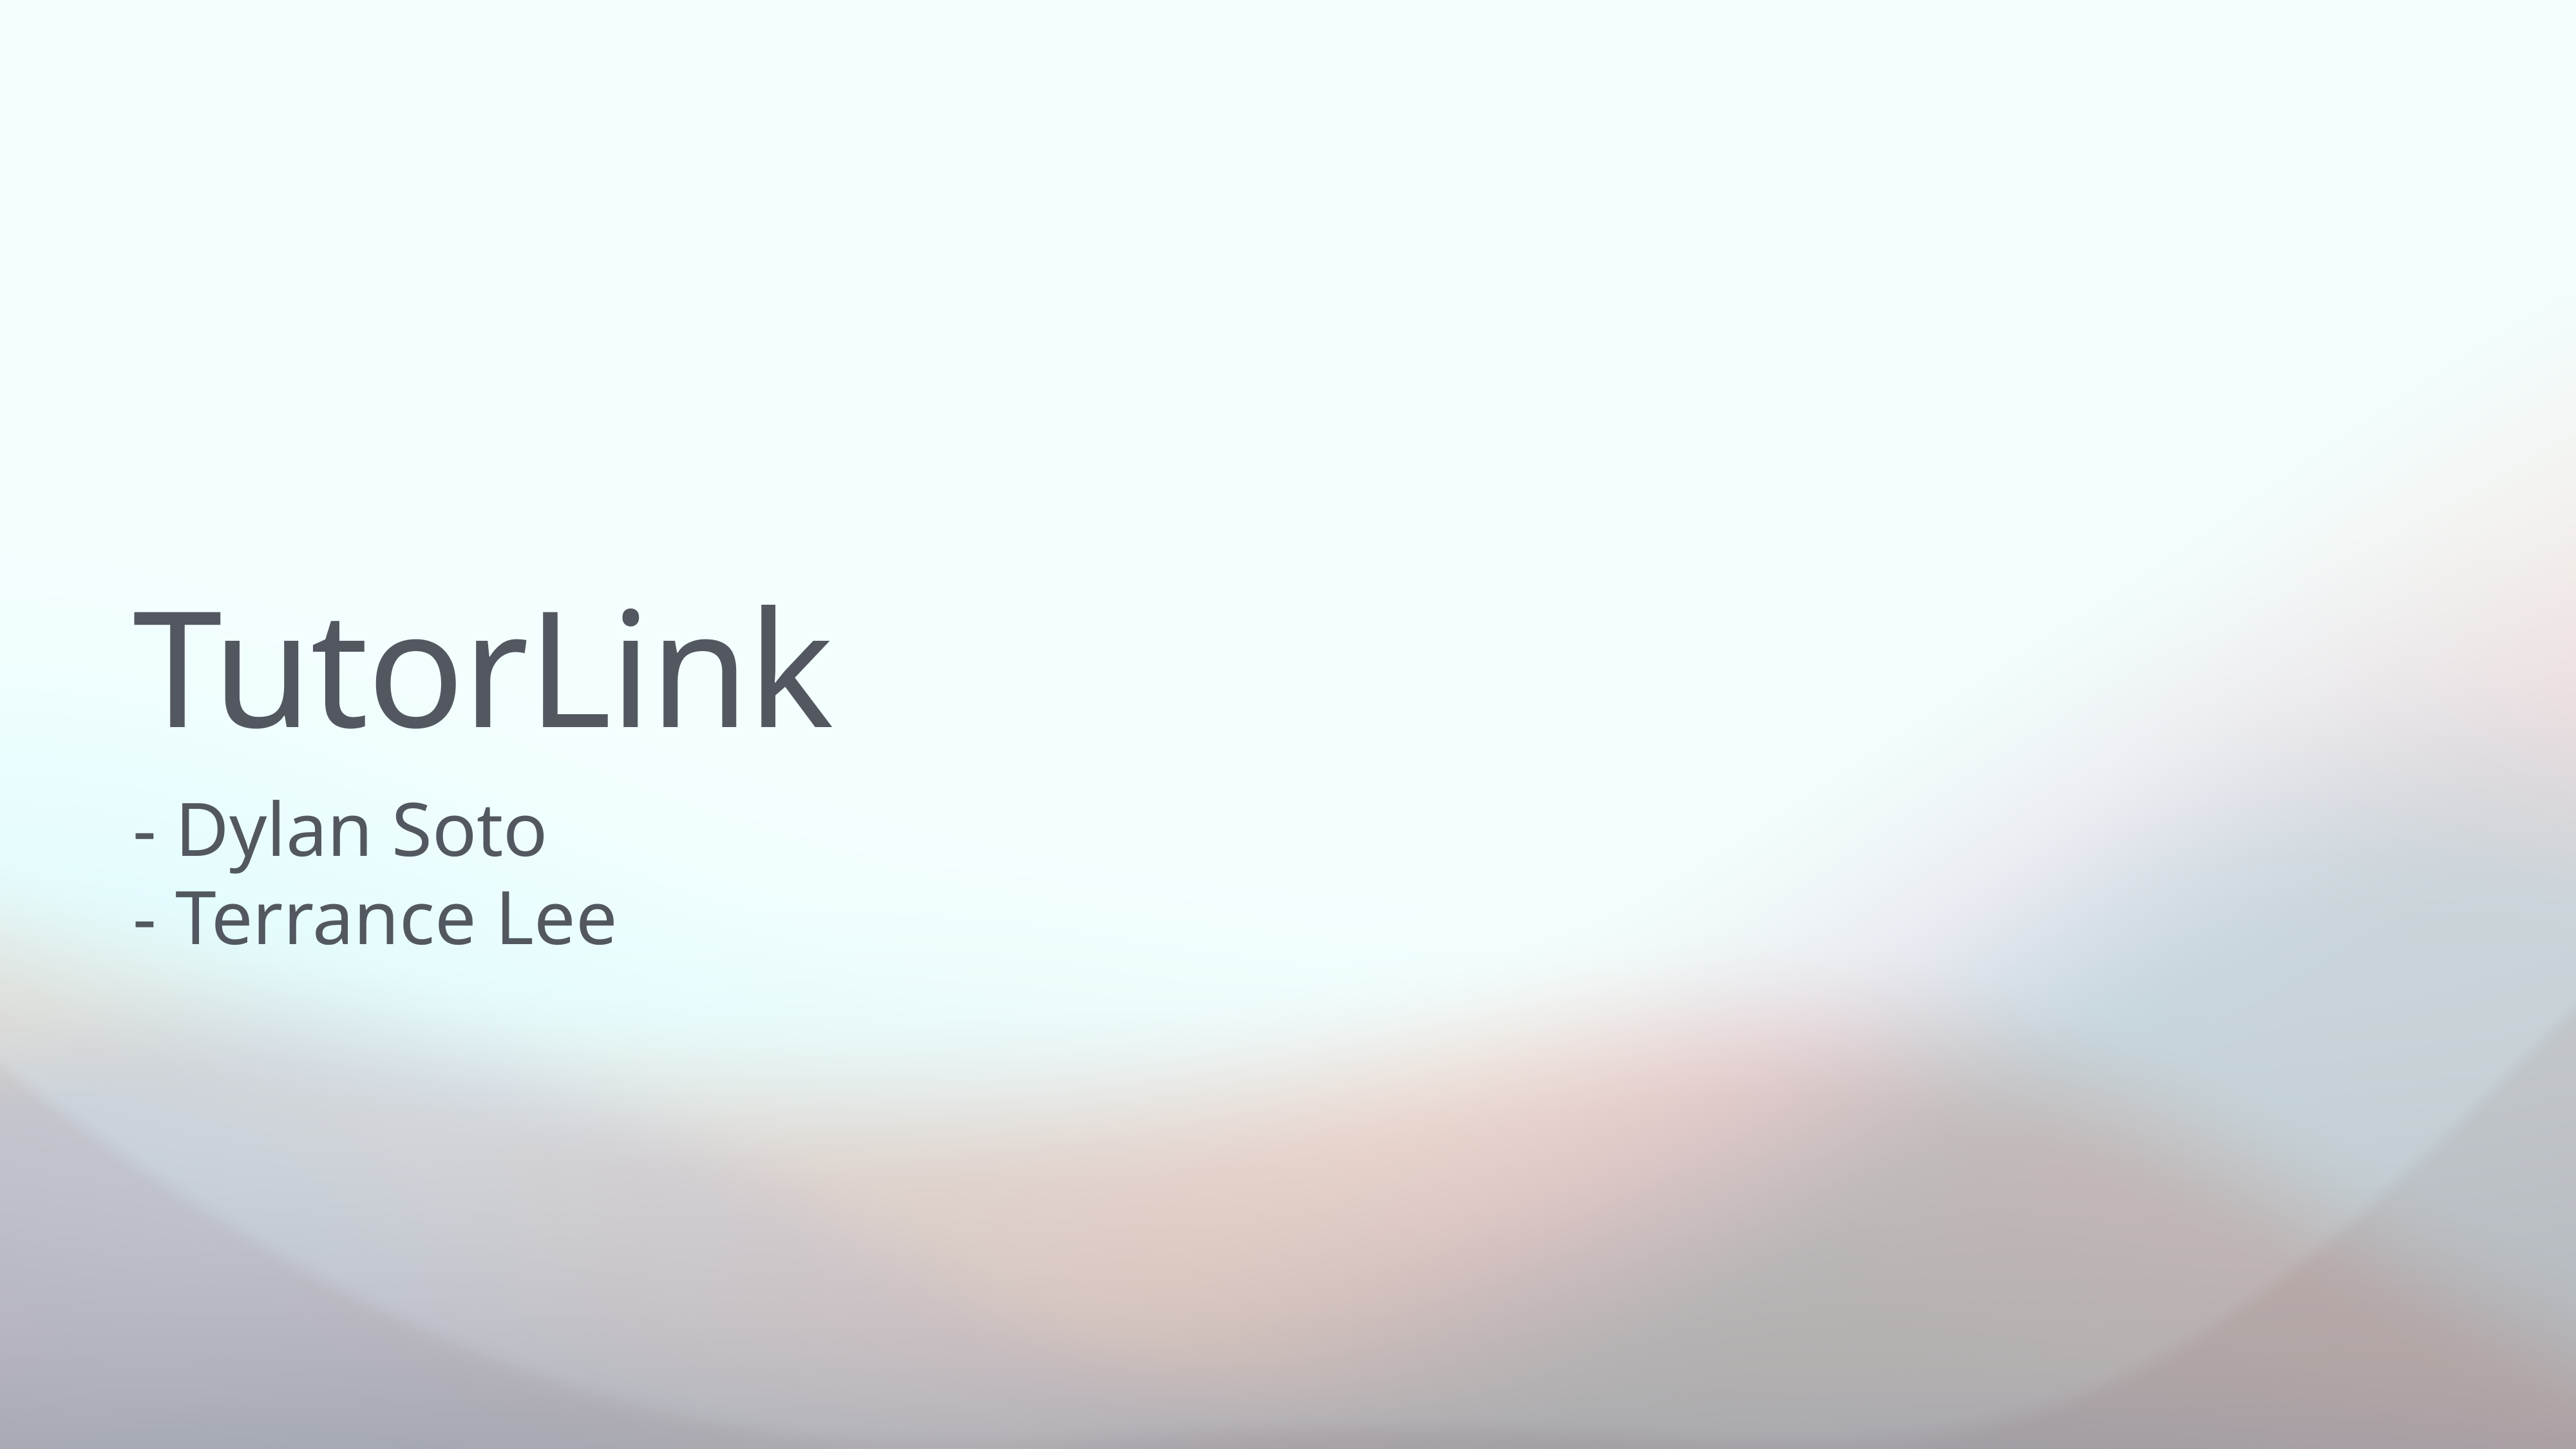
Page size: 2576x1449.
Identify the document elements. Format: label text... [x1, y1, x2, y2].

picture [0, 0, 2576, 1449]
title TutorLink [127, 276, 2449, 768]
subtitle - Dylan Soto - Terrance Lee [127, 776, 2449, 989]
